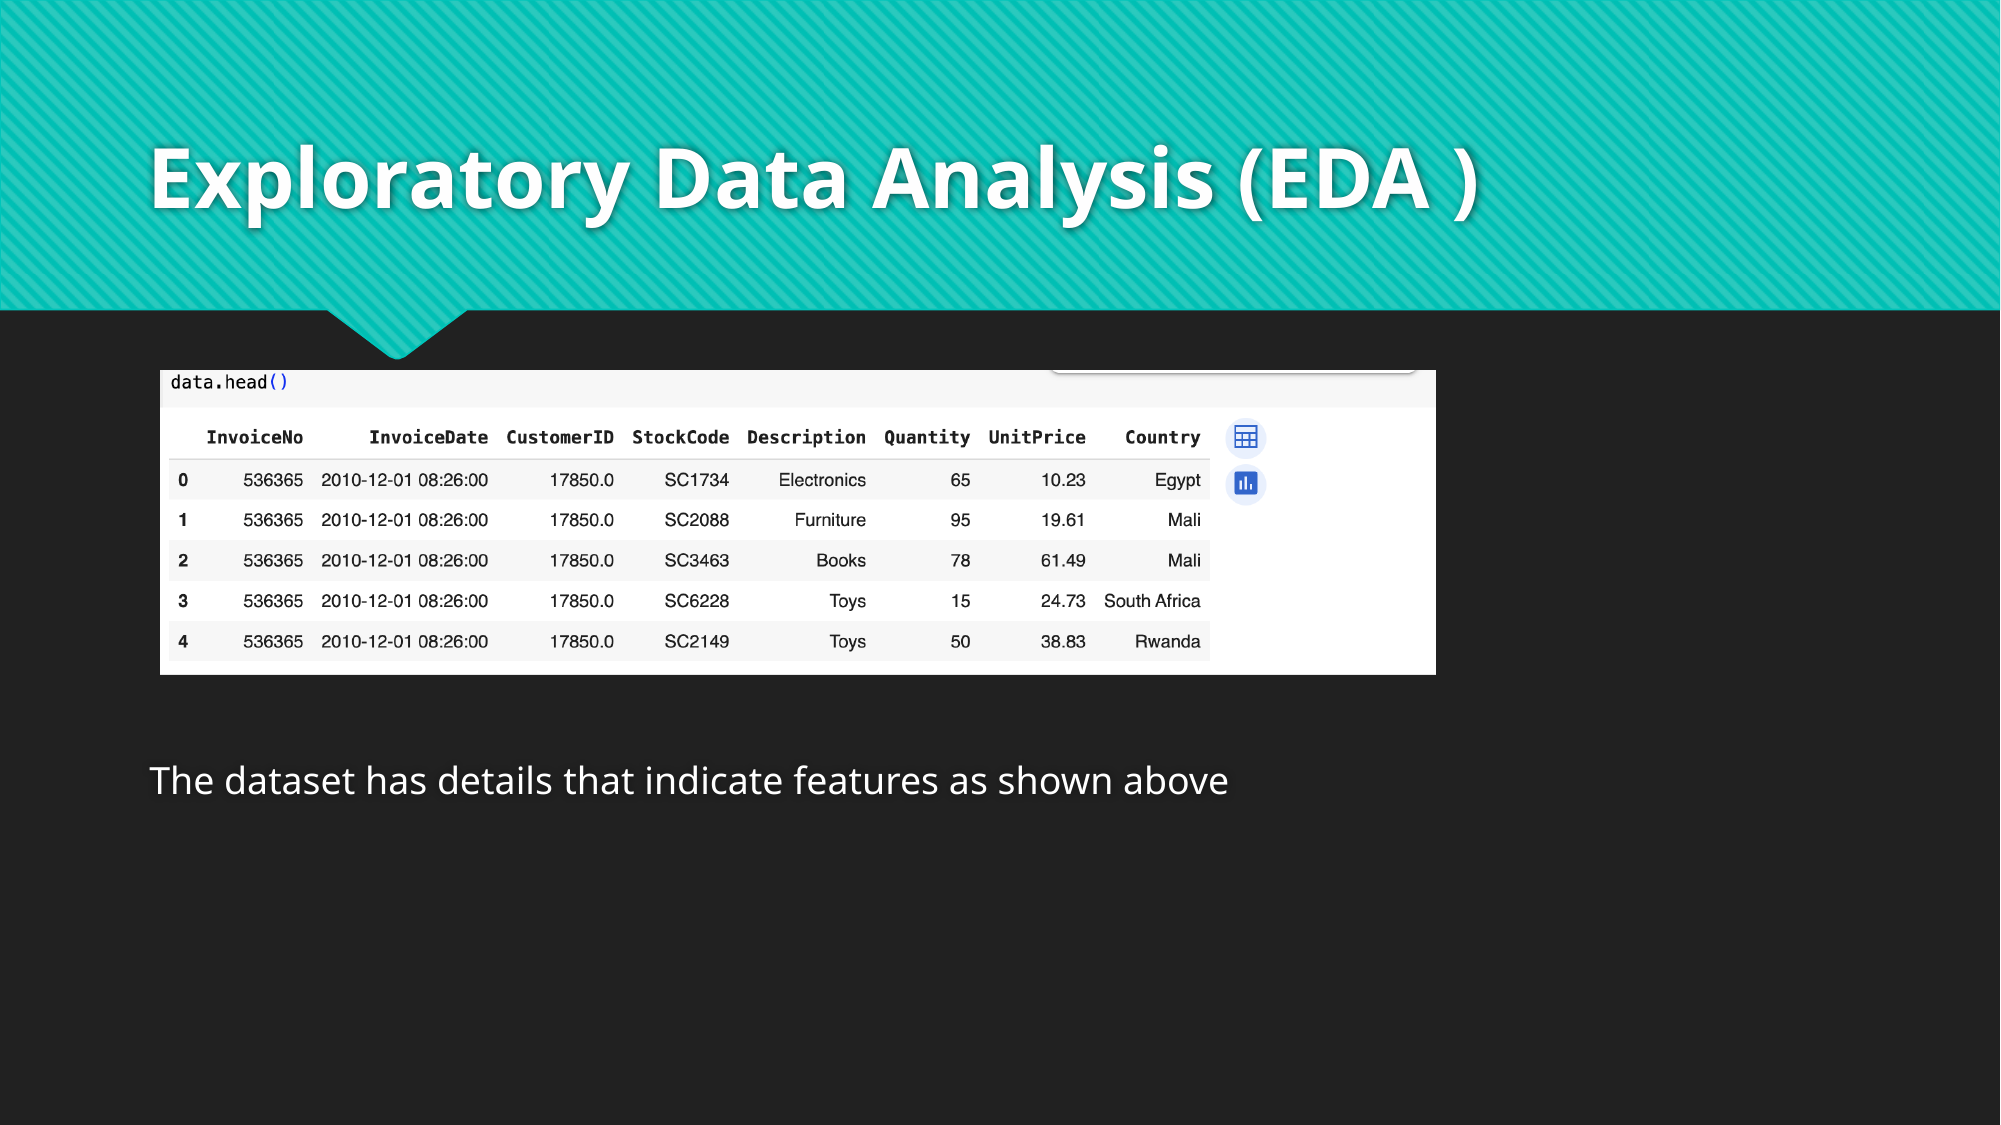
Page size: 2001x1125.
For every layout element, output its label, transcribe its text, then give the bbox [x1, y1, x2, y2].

picture [160, 370, 1436, 675]
title Exploratory Data Analysis (EDA ) [132, 73, 1868, 233]
list The dataset has details that indicate features as shown above [134, 667, 1866, 892]
